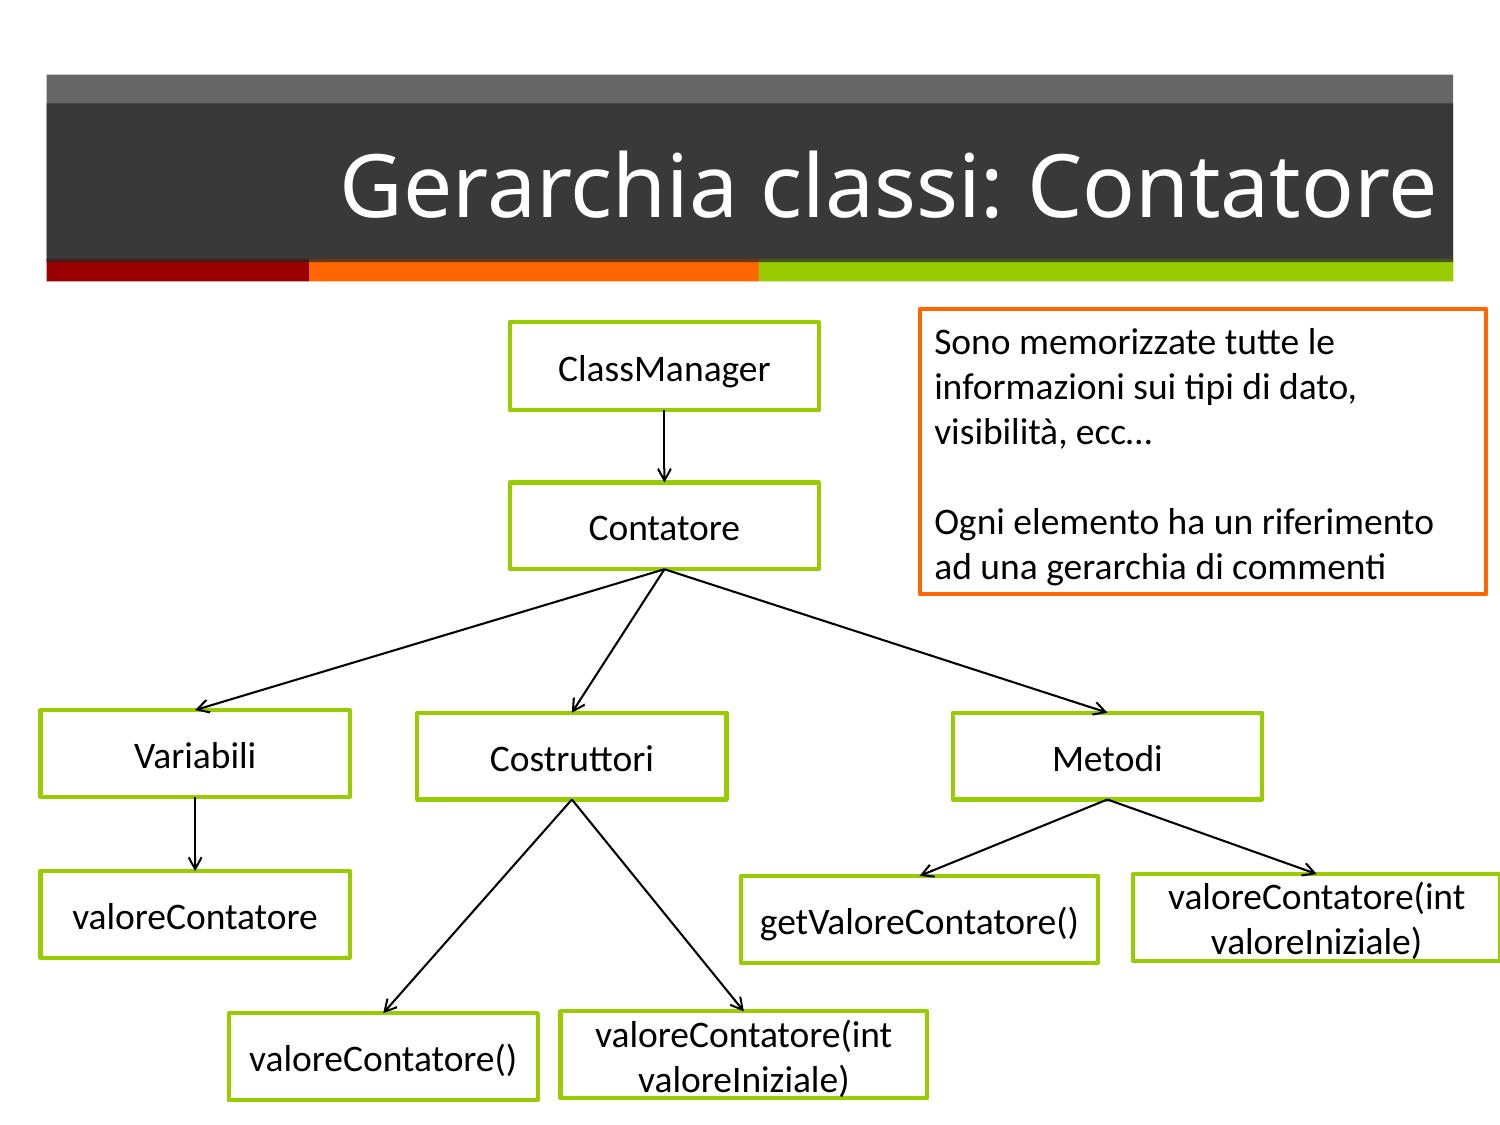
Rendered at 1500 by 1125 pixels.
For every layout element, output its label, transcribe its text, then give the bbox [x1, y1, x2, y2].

text_box getValoreContatore() [748, 874, 1100, 965]
text_box valoreContatore(int valoreIniziale) [558, 1009, 929, 1100]
text_box valoreContatore() [227, 1011, 540, 1102]
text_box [571, 568, 655, 714]
text_box valoreContatore(int valoreIniziale) [1131, 872, 1500, 963]
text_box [382, 799, 565, 1014]
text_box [663, 568, 1108, 714]
text_box Variabili [38, 708, 352, 799]
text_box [571, 799, 745, 1012]
text_box valoreContatore [38, 869, 352, 960]
title Gerarchia classi: Contatore [46, 103, 1454, 263]
text_box Sono memorizzate tutte le informazioni sui tipi di dato, visibilità, ecc… Ogni elemento ha un riferimento ad una gerarchia di commenti [918, 307, 1488, 596]
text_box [1106, 799, 1318, 875]
text_box Metodi [951, 711, 1264, 797]
text_box Contatore [508, 480, 821, 566]
text_box ClassManager [508, 320, 821, 412]
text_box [919, 798, 1101, 877]
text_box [194, 568, 566, 711]
text_box Costruttori [415, 720, 729, 797]
